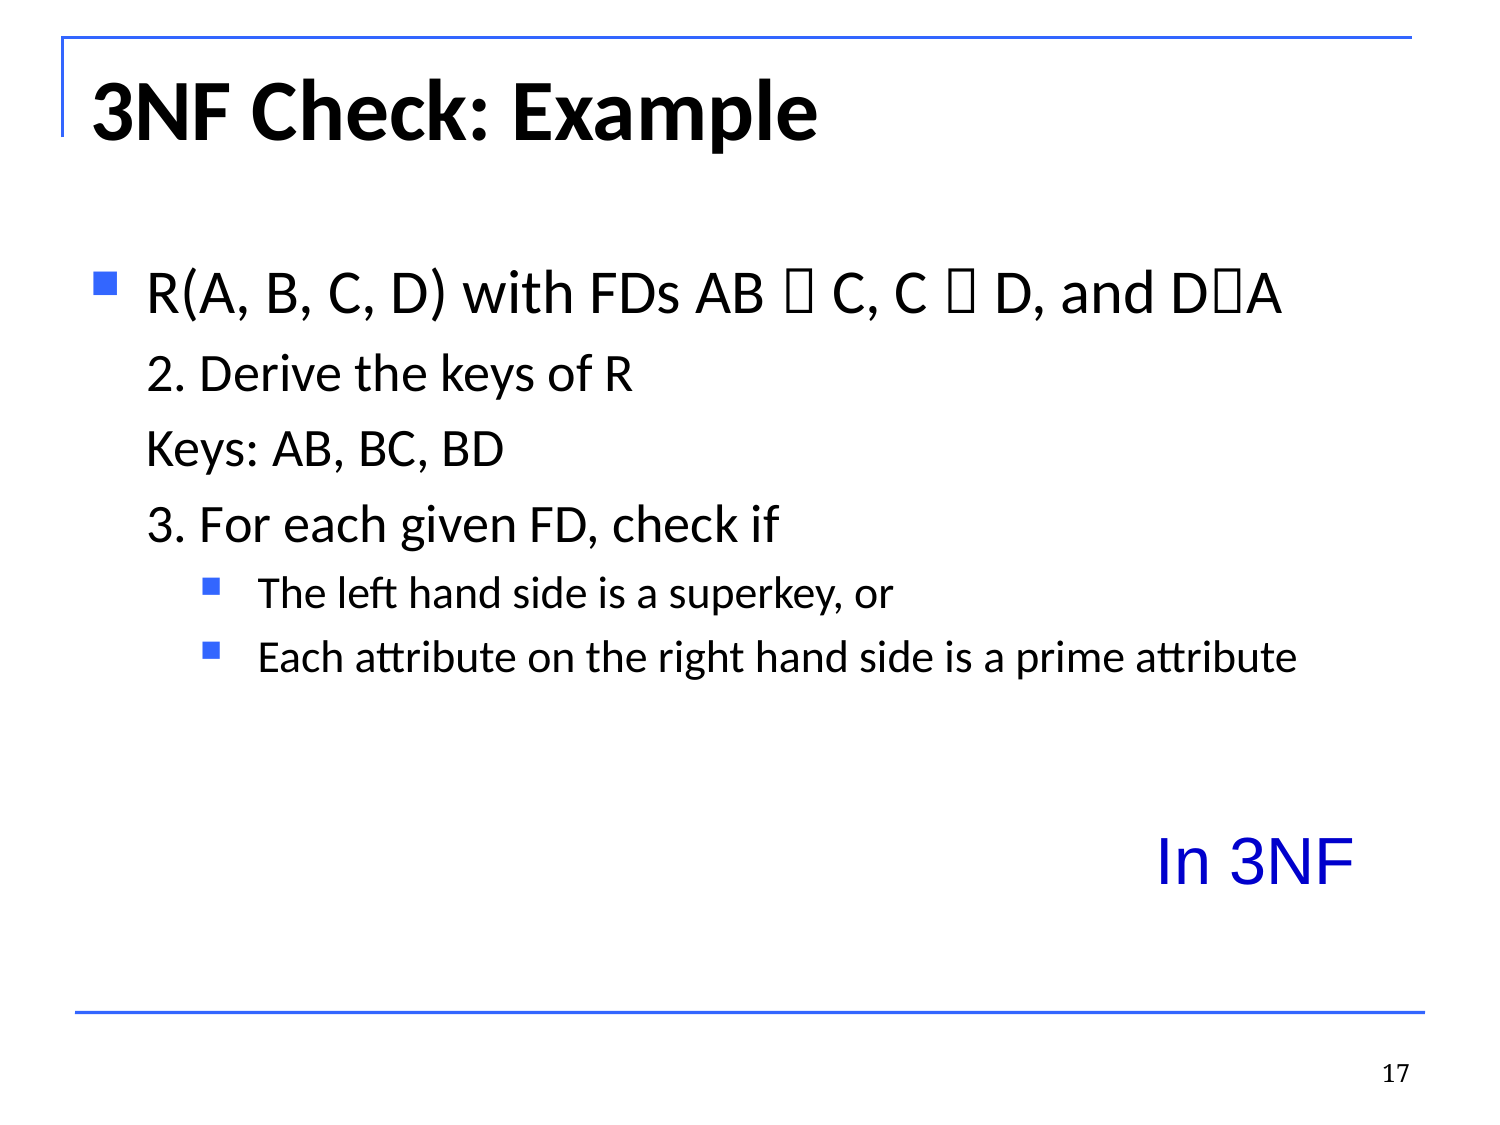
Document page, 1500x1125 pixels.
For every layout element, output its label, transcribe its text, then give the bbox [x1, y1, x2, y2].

title 3NF Check: Example [74, 45, 1426, 233]
text_box In 3NF [1140, 810, 1371, 906]
list R(A, B, C, D) with FDs AB  C, C  D, and DA 2. Derive the keys of R Keys: AB, BC, BD 3. For each given FD, check if The left hand side is a superkey, or Each attribute on the right hand side is a prime attribute [74, 243, 1426, 1006]
slide_number 17 [1074, 1023, 1426, 1100]
